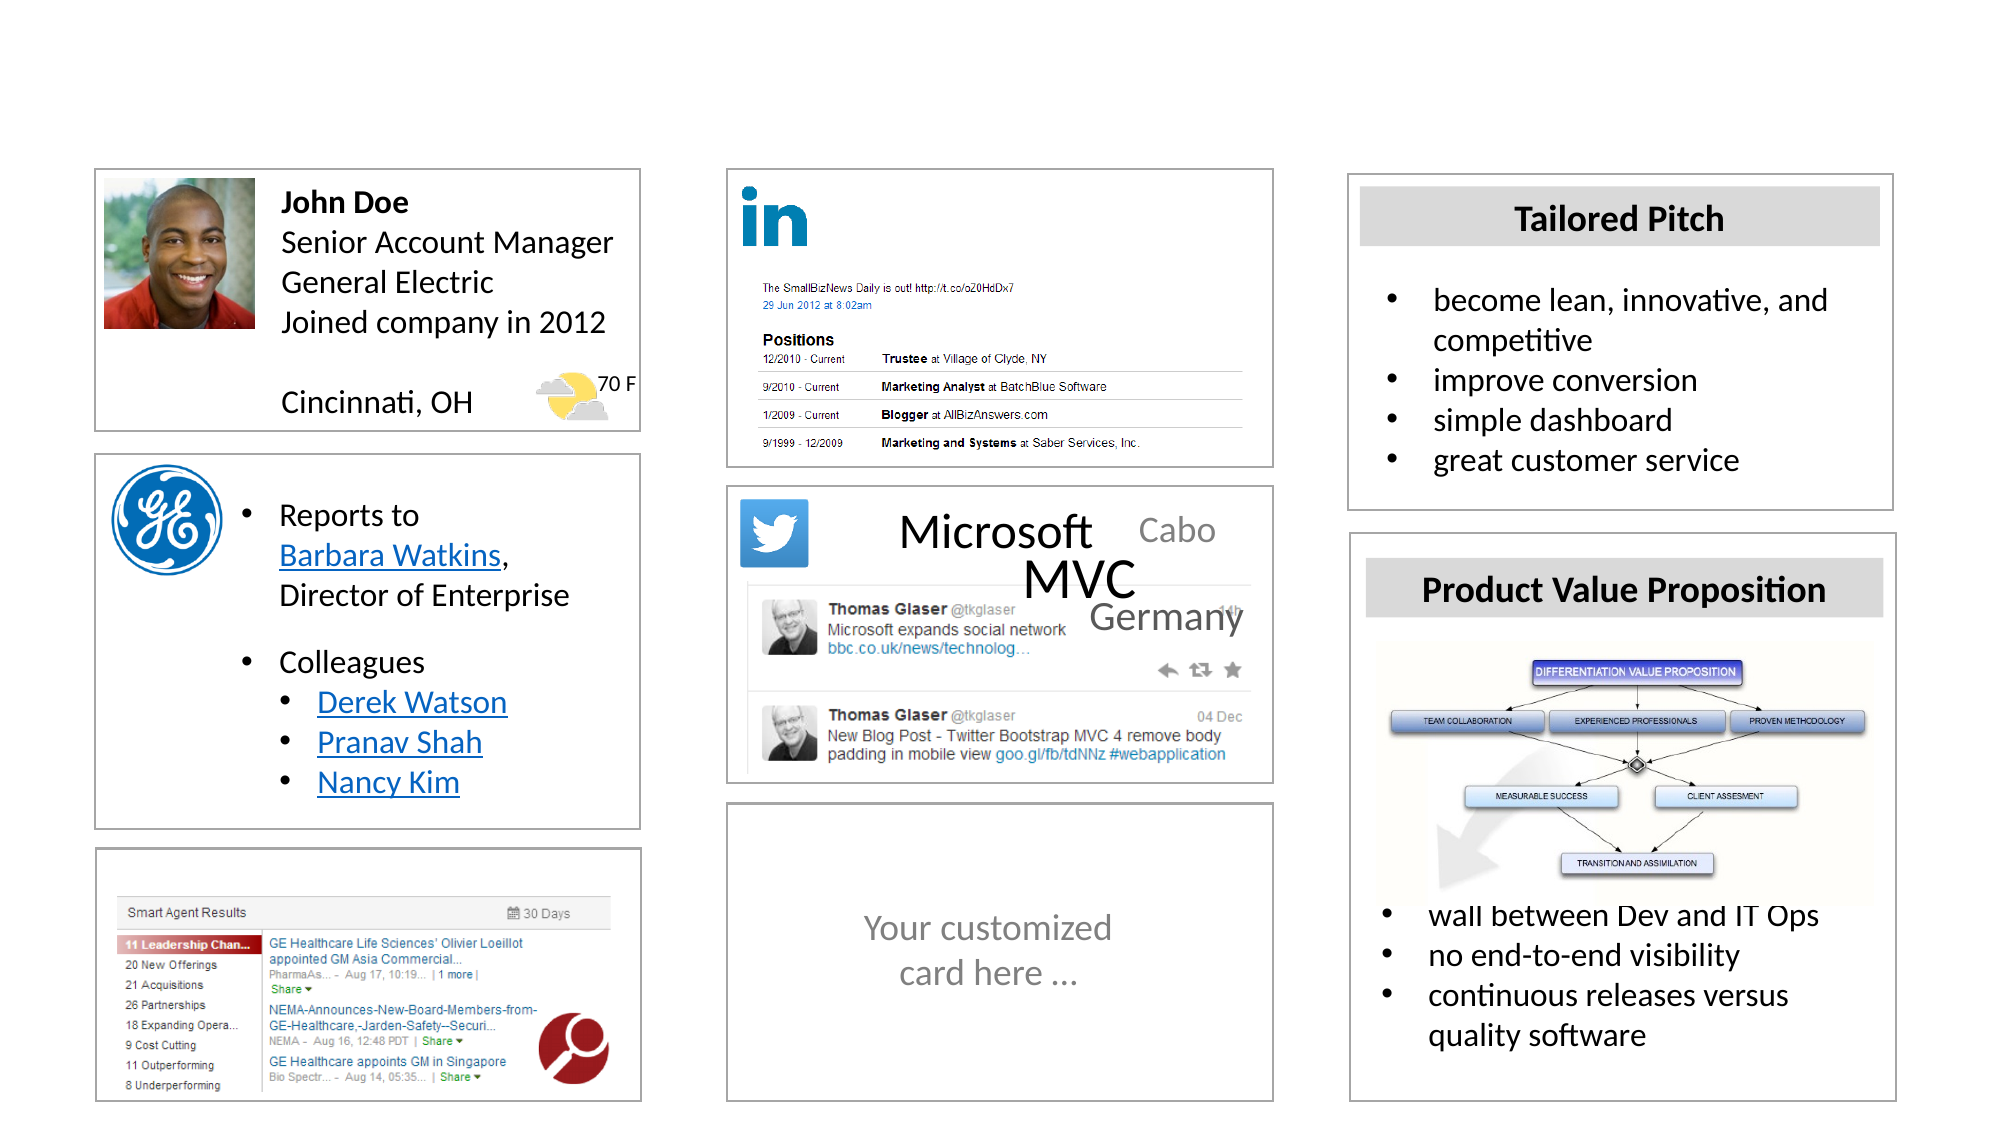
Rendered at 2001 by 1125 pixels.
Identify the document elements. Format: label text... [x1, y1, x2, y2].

text_box Your customized card here … [773, 847, 1204, 1049]
picture [116, 895, 612, 1092]
text_box [726, 802, 1274, 1102]
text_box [727, 168, 1273, 467]
text_box Tailored Pitch [1359, 186, 1880, 247]
text_box [95, 847, 642, 1102]
text_box [94, 168, 641, 432]
text_box 70 F [611, 361, 652, 404]
picture [1376, 641, 1874, 906]
text_box [1347, 173, 1894, 511]
picture [534, 358, 611, 435]
text_box John Doe Senior Account Manager General Electric Joined company in 2012 Cincinnati, OH [266, 173, 638, 428]
text_box [1349, 532, 1897, 1102]
picture [104, 178, 255, 329]
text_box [727, 485, 1273, 784]
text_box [95, 454, 641, 829]
text_box become lean, innovative, and competitive improve conversion simple dashboard great customer service [1371, 270, 1886, 486]
text_box Product Value Proposition [1365, 557, 1884, 618]
